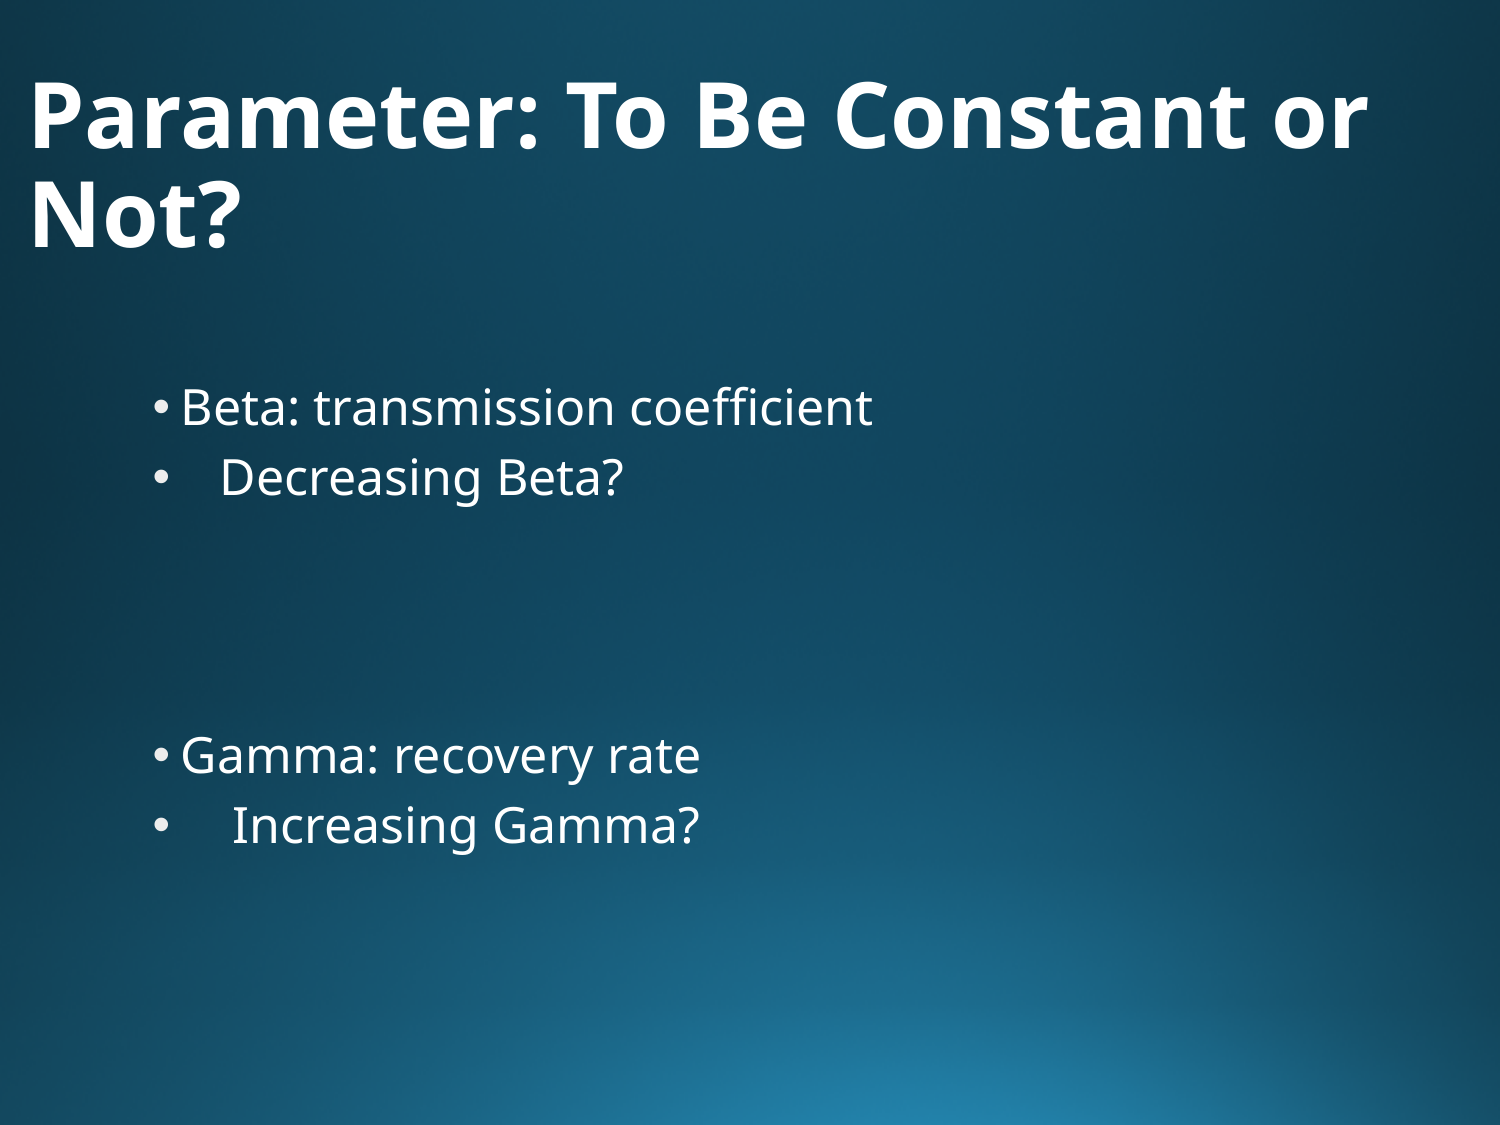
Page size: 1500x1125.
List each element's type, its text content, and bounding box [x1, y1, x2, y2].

list Beta: transmission coefficient Decreasing Beta? Gamma: recovery rate Increasing Gamma? [137, 299, 1397, 1014]
picture [0, 0, 1500, 1125]
title Parameter: To Be Constant or Not? [12, 59, 1463, 278]
